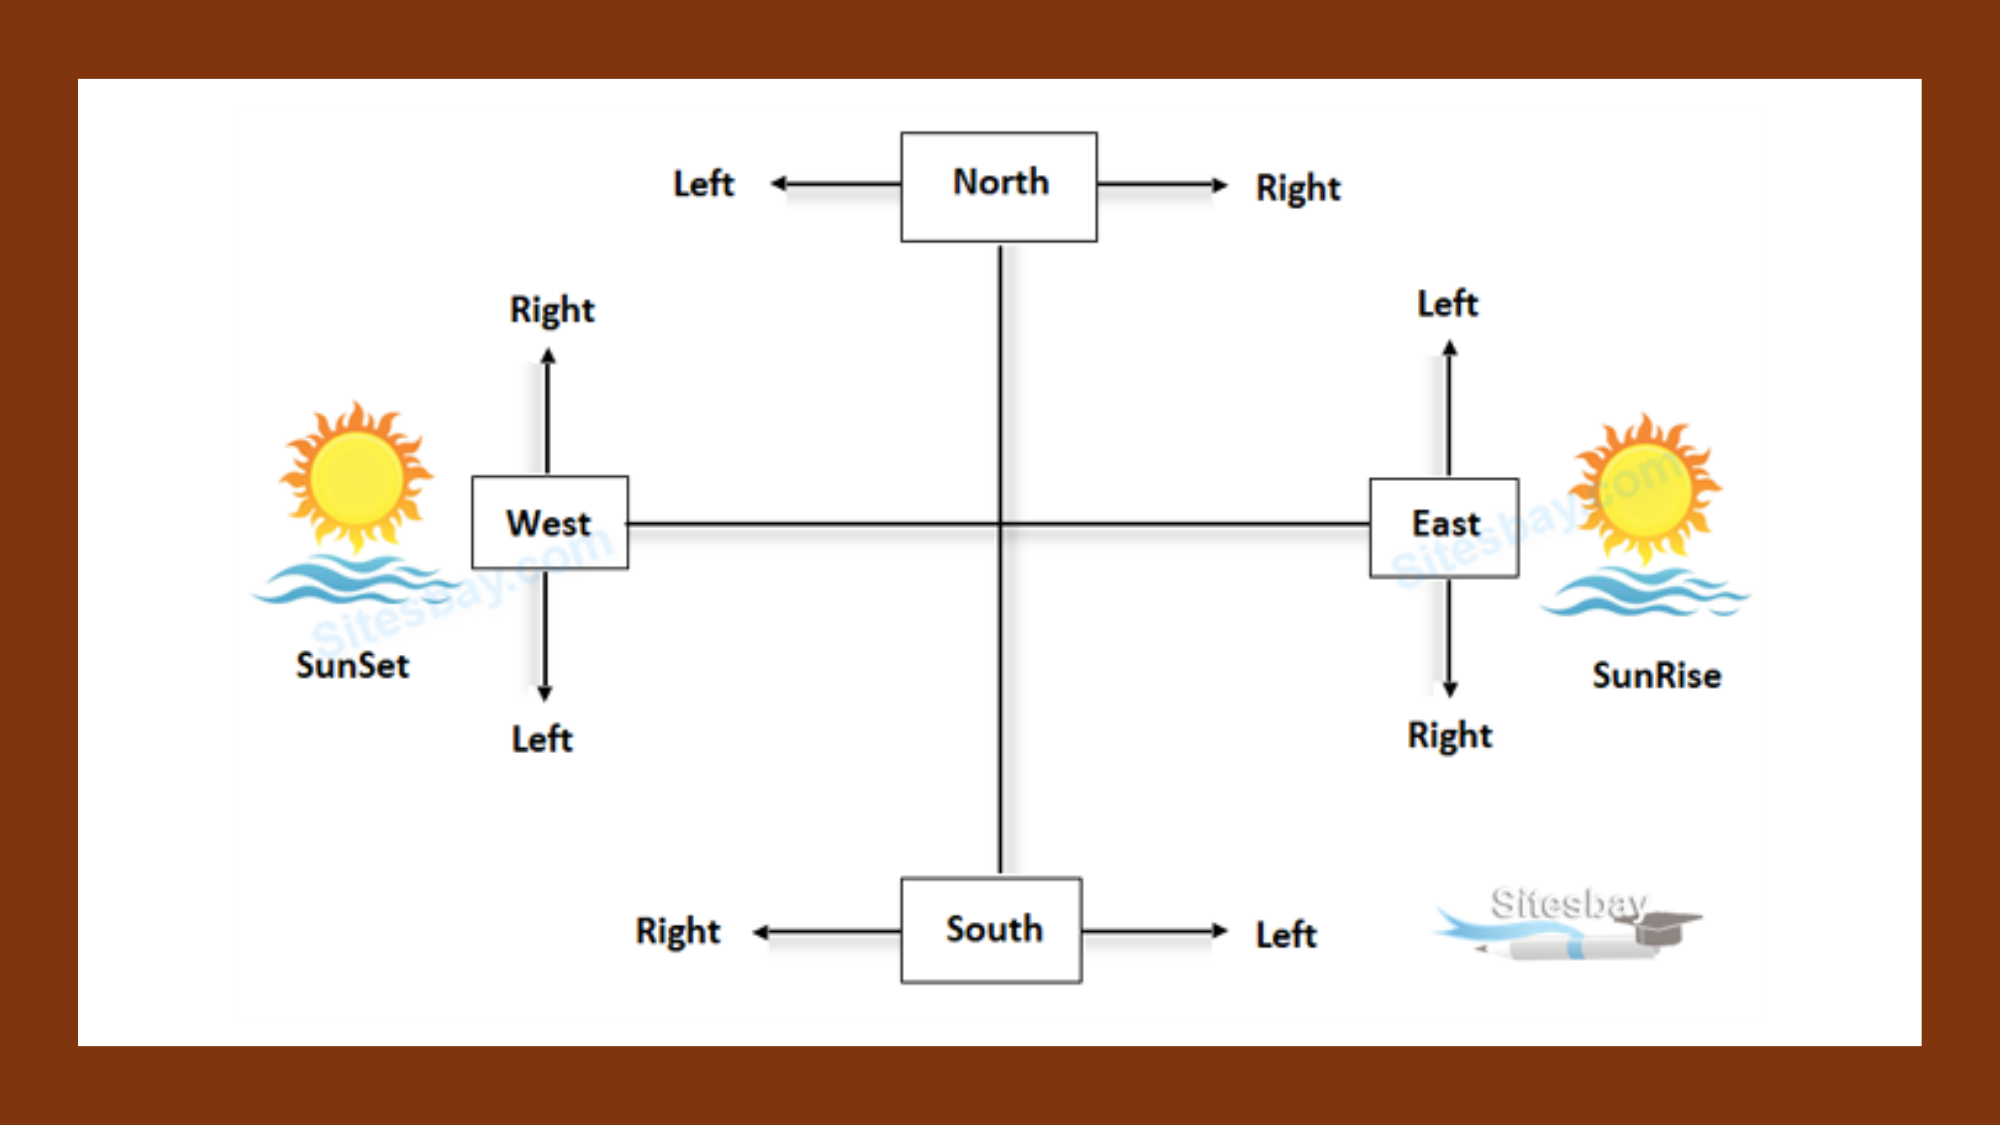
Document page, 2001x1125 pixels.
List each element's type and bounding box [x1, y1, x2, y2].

text_box [77, 77, 1923, 1048]
text_box [0, 0, 2000, 1125]
picture [234, 104, 1766, 1020]
